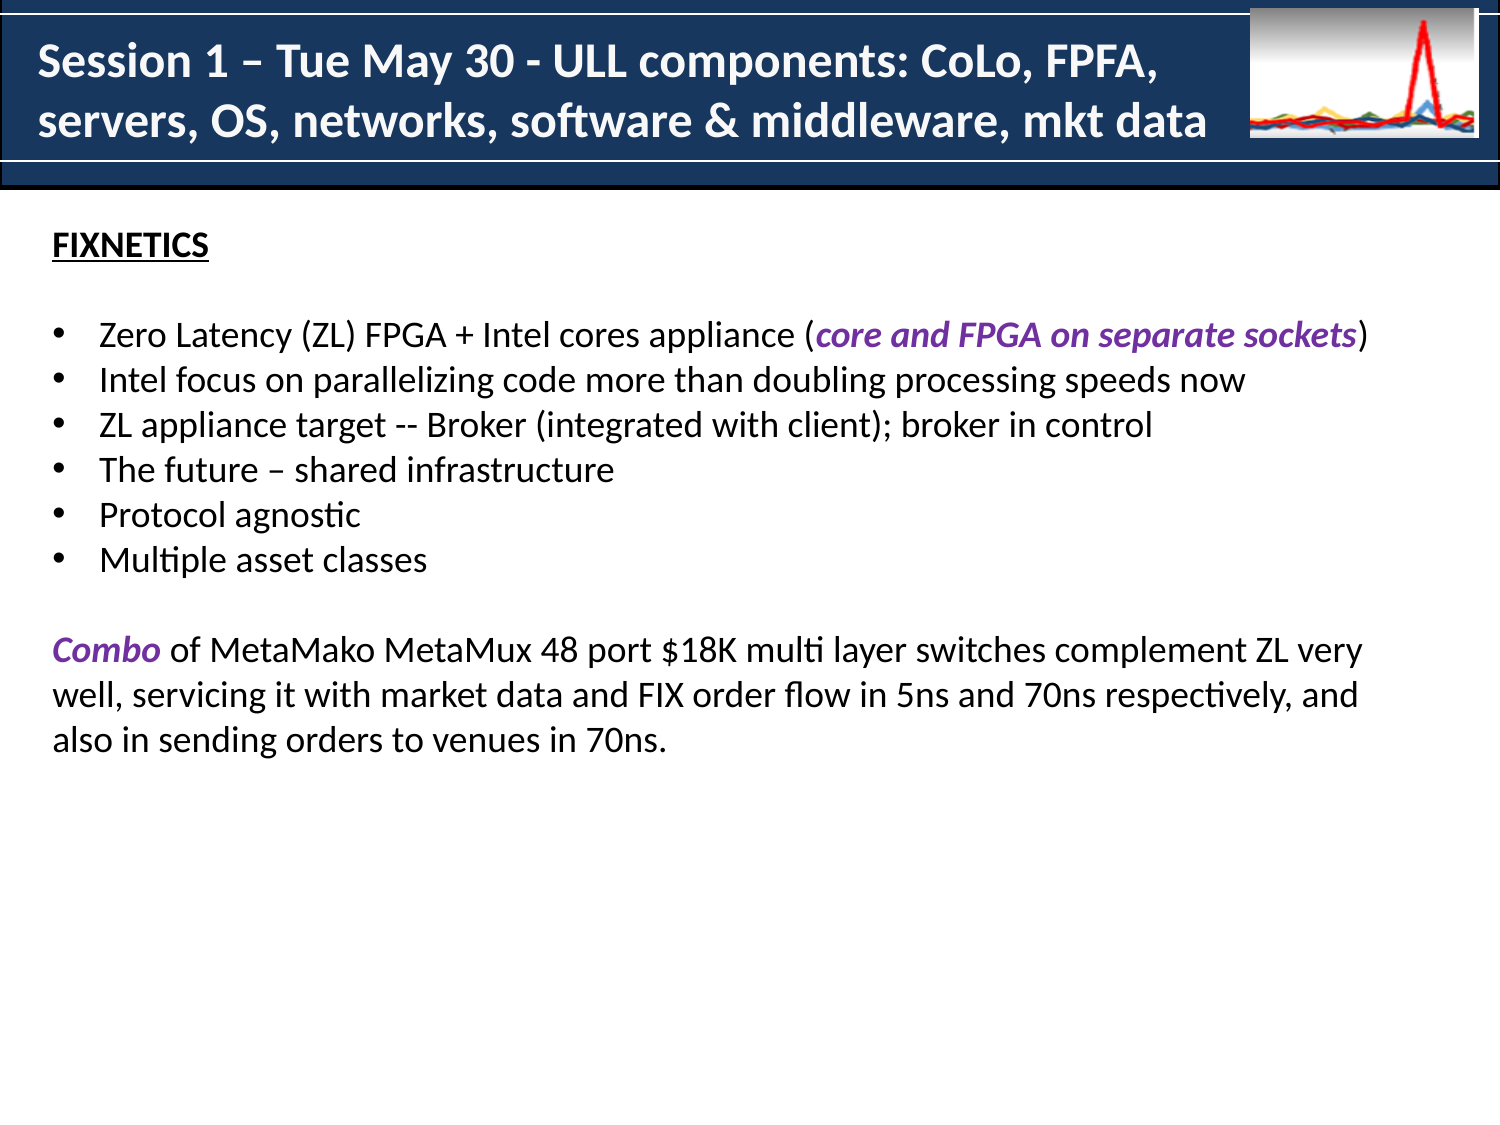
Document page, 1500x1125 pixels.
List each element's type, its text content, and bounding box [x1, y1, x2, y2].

text_box FIXNETICS Zero Latency (ZL) FPGA + Intel cores appliance (core and FPGA on separate sockets) Intel focus on parallelizing code more than doubling processing speeds now ZL appliance target -- Broker (integrated with client); broker in control The future – shared infrastructure Protocol agnostic Multiple asset classes Combo of MetaMako MetaMux 48 port $18K multi layer switches complement ZL very well, servicing it with market data and FIX order flow in 5ns and 70ns respectively, and also in sending orders to venues in 70ns. [37, 212, 1407, 768]
picture [1249, 8, 1479, 138]
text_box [0, 0, 1500, 188]
